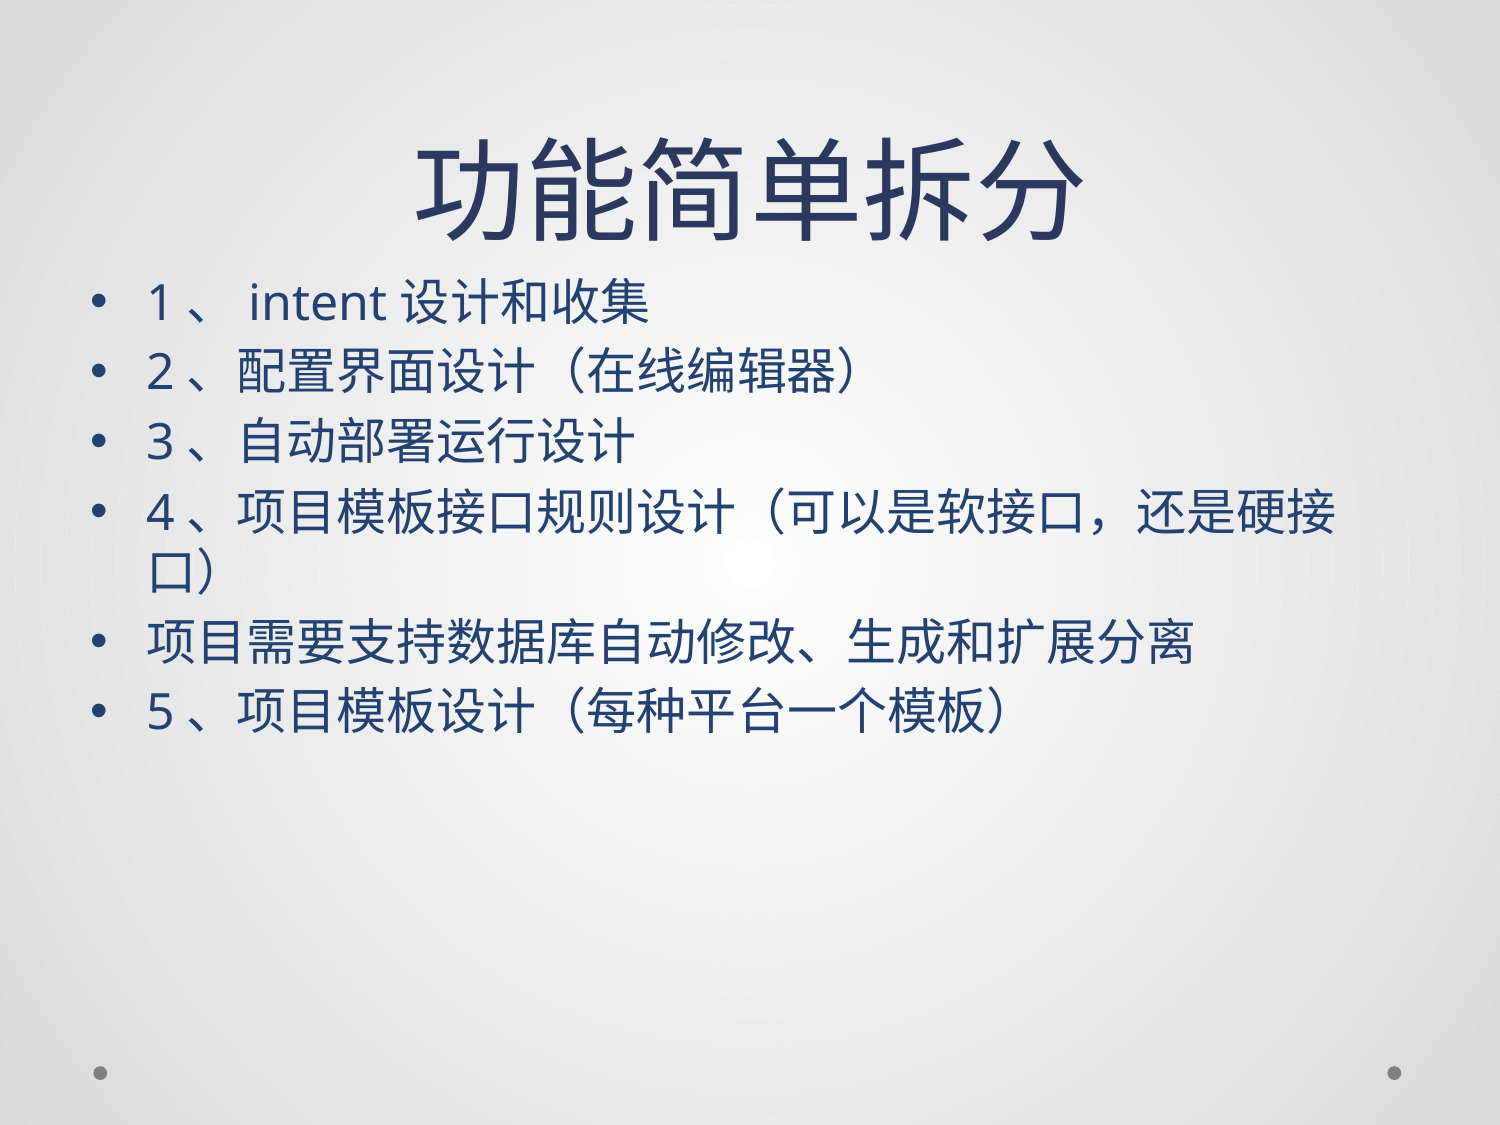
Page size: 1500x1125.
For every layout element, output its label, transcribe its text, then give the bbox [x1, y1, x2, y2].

list 1、intent设计和收集 2、配置界面设计（在线编辑器） 3、自动部署运行设计 4、项目模板接口规则设计（可以是软接口，还是硬接口） 项目需要支持数据库自动修改、生成和扩展分离 5、项目模板设计（每种平台一个模板） [75, 262, 1425, 1005]
title 功能简单拆分 [75, 0, 1425, 262]
